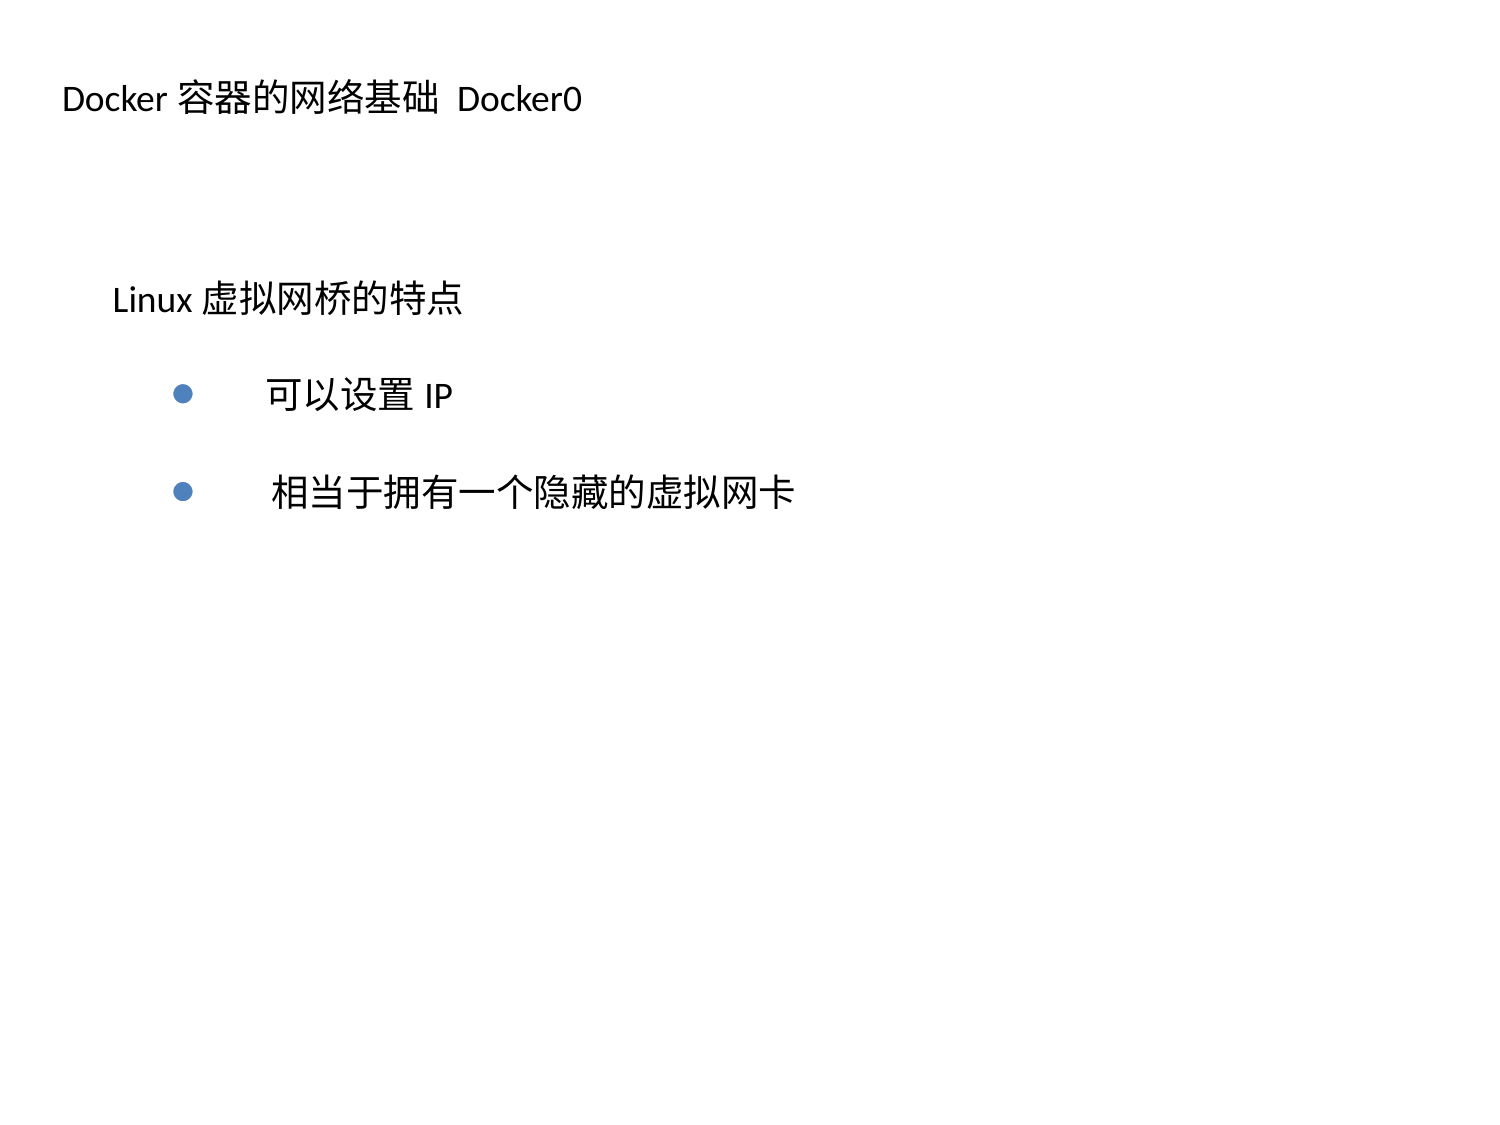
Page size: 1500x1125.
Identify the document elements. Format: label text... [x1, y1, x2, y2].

text_box 可以设置IP [250, 363, 468, 424]
text_box Linux虚拟网桥的特点 [97, 267, 479, 327]
text_box 相当于拥有一个隐藏的虚拟网卡 [256, 461, 812, 521]
text_box Docker容器的网络基础 Docker0 [47, 66, 597, 127]
text_box [169, 477, 197, 506]
text_box [169, 379, 197, 408]
